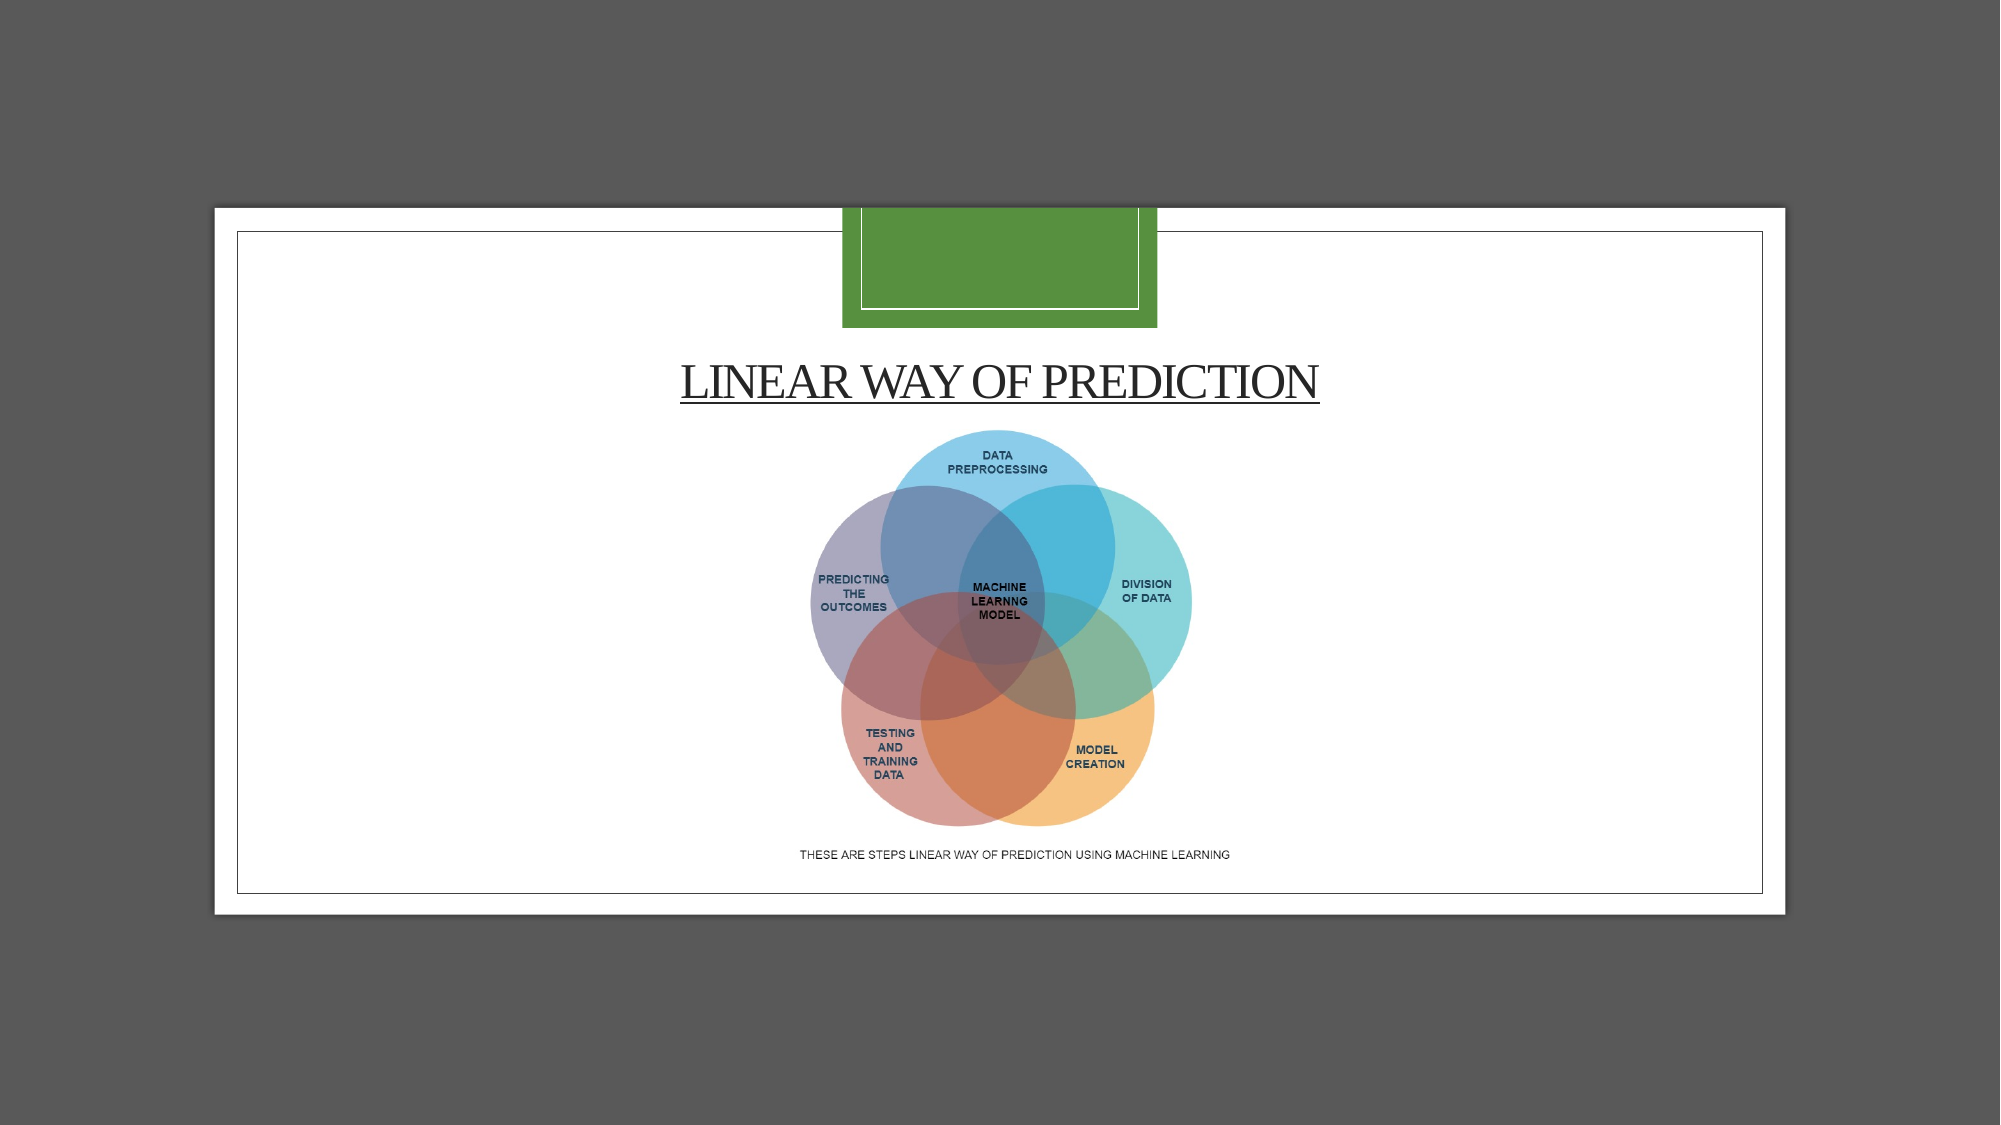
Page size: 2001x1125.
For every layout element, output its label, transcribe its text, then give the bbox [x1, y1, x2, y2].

title Linear way of prediction [267, 337, 1733, 430]
picture [723, 429, 1307, 865]
